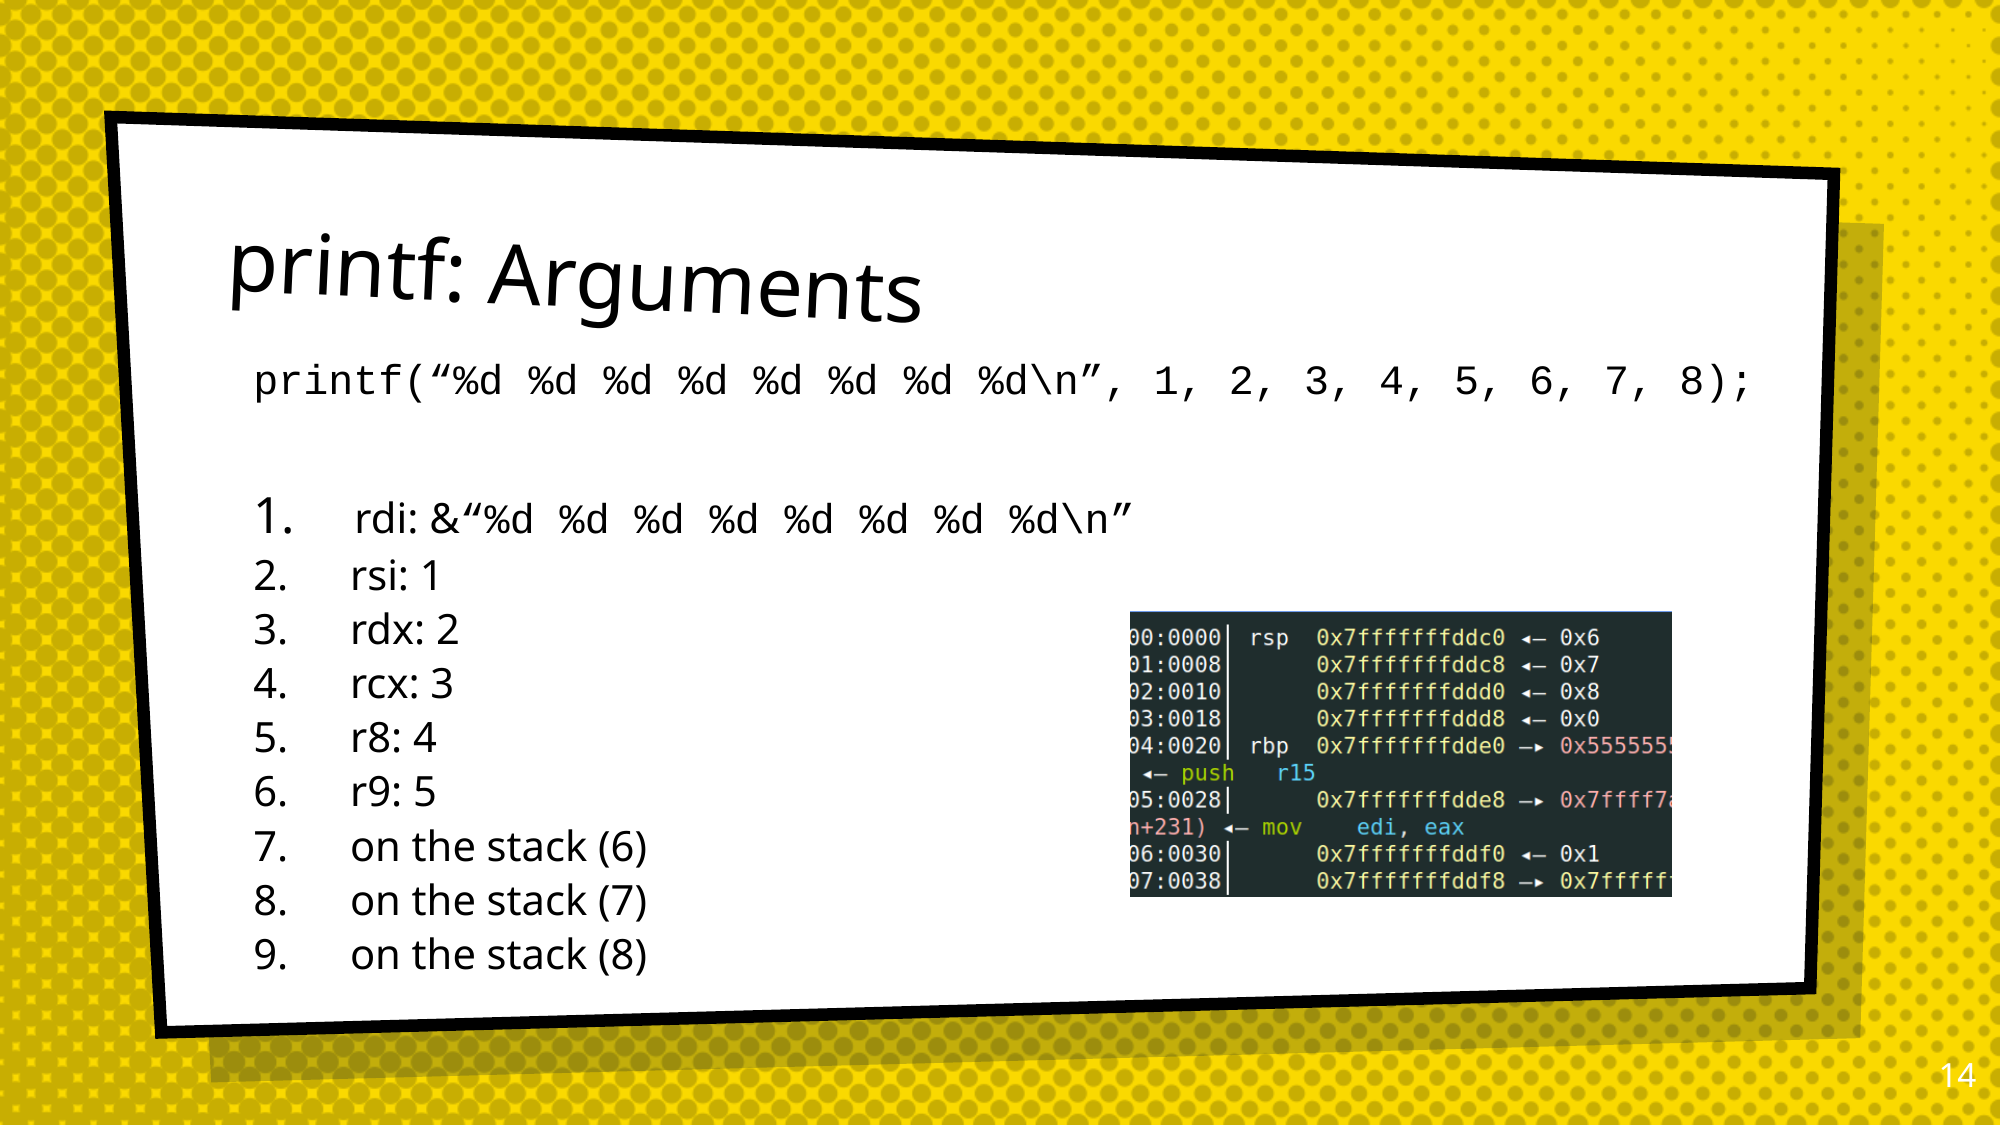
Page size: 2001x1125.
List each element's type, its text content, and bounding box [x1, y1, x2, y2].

list printf(“%d %d %d %d %d %d %d %d\n”, 1, 2, 3, 4, 5, 6, 7, 8); rdi: &“%d %d %d %d %d %d %d %d\n” rsi: 1 rdx: 2 rcx: 3 r8: 4 r9: 5 on the stack (6) on the stack (7) on the stack (8) [230, 338, 1790, 970]
slide_number 13 [1871, 1038, 1992, 1125]
picture [1129, 611, 1672, 898]
title printf: Arguments [210, 155, 1755, 338]
